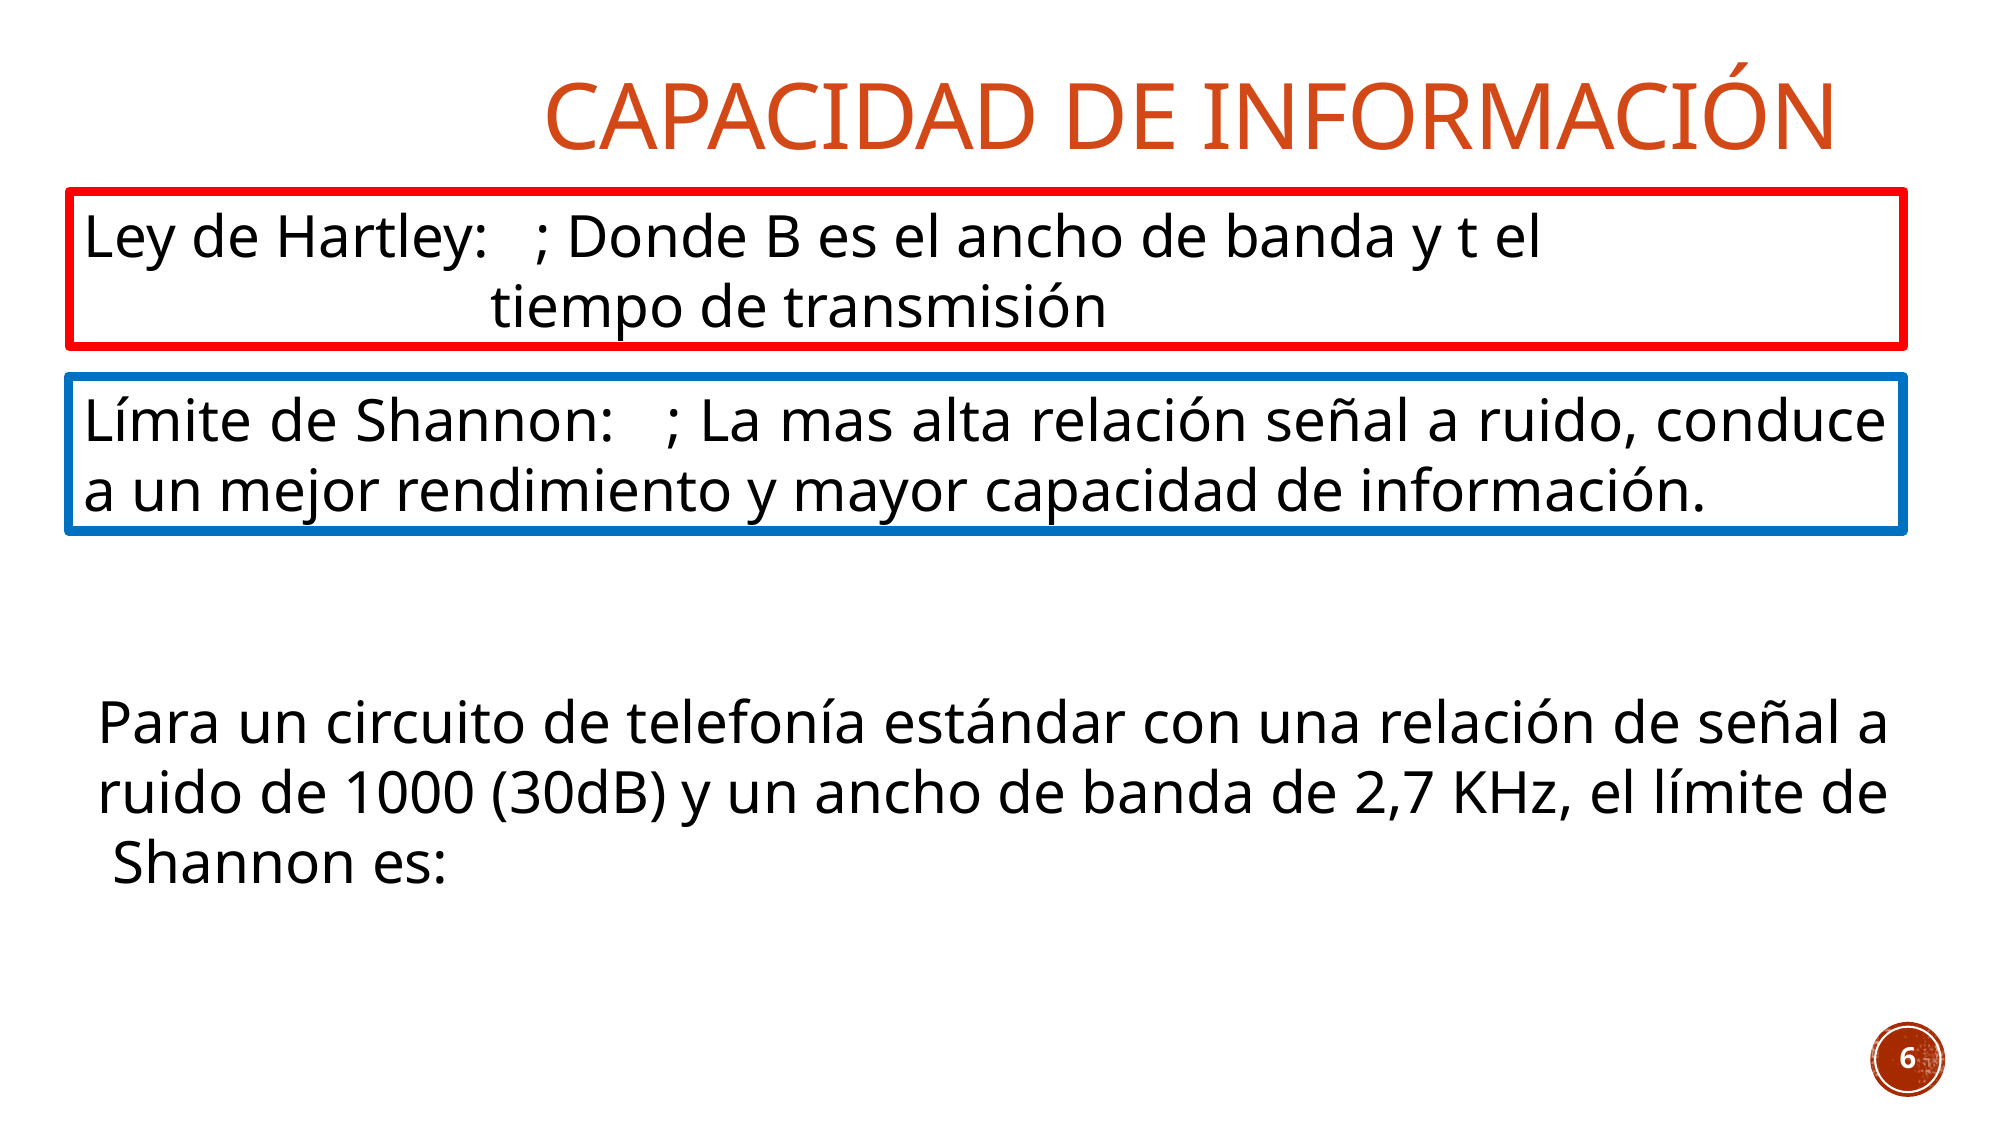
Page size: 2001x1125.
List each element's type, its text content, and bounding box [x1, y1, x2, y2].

text_box CAPACIDAD DE INFORMACIÓN [527, 0, 1878, 176]
slide_number 6 [1855, 1028, 1961, 1089]
